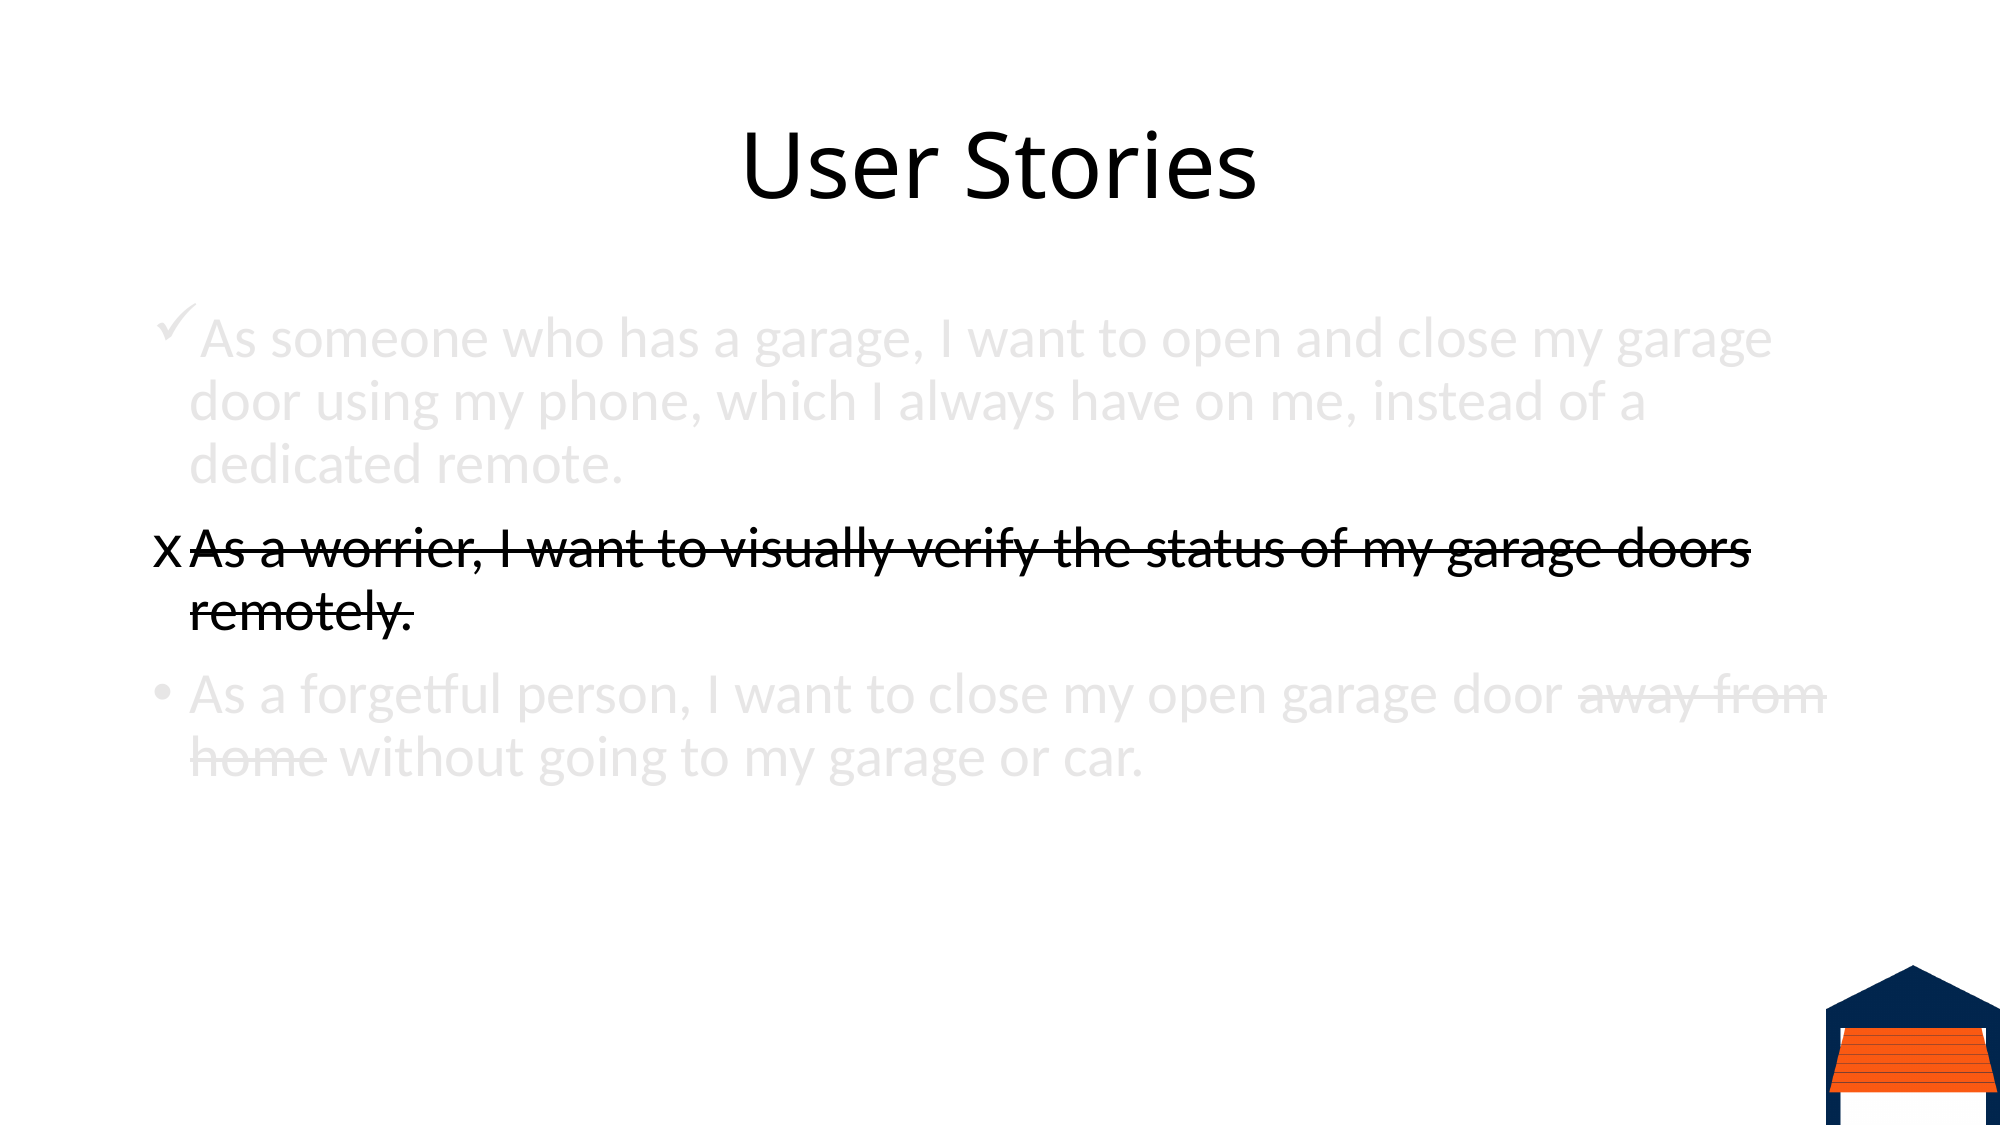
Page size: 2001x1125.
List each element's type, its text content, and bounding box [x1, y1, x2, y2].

picture [1826, 965, 2000, 1125]
list As someone who has a garage, I want to open and close my garage door using my phone, which I always have on me, instead of a dedicated remote. As a worrier, I want to visually verify the status of my garage doors remotely. As a forgetful person, I want to close my open garage door away from home without going to my garage or car. [137, 299, 1863, 1014]
title User Stories [137, 59, 1863, 278]
